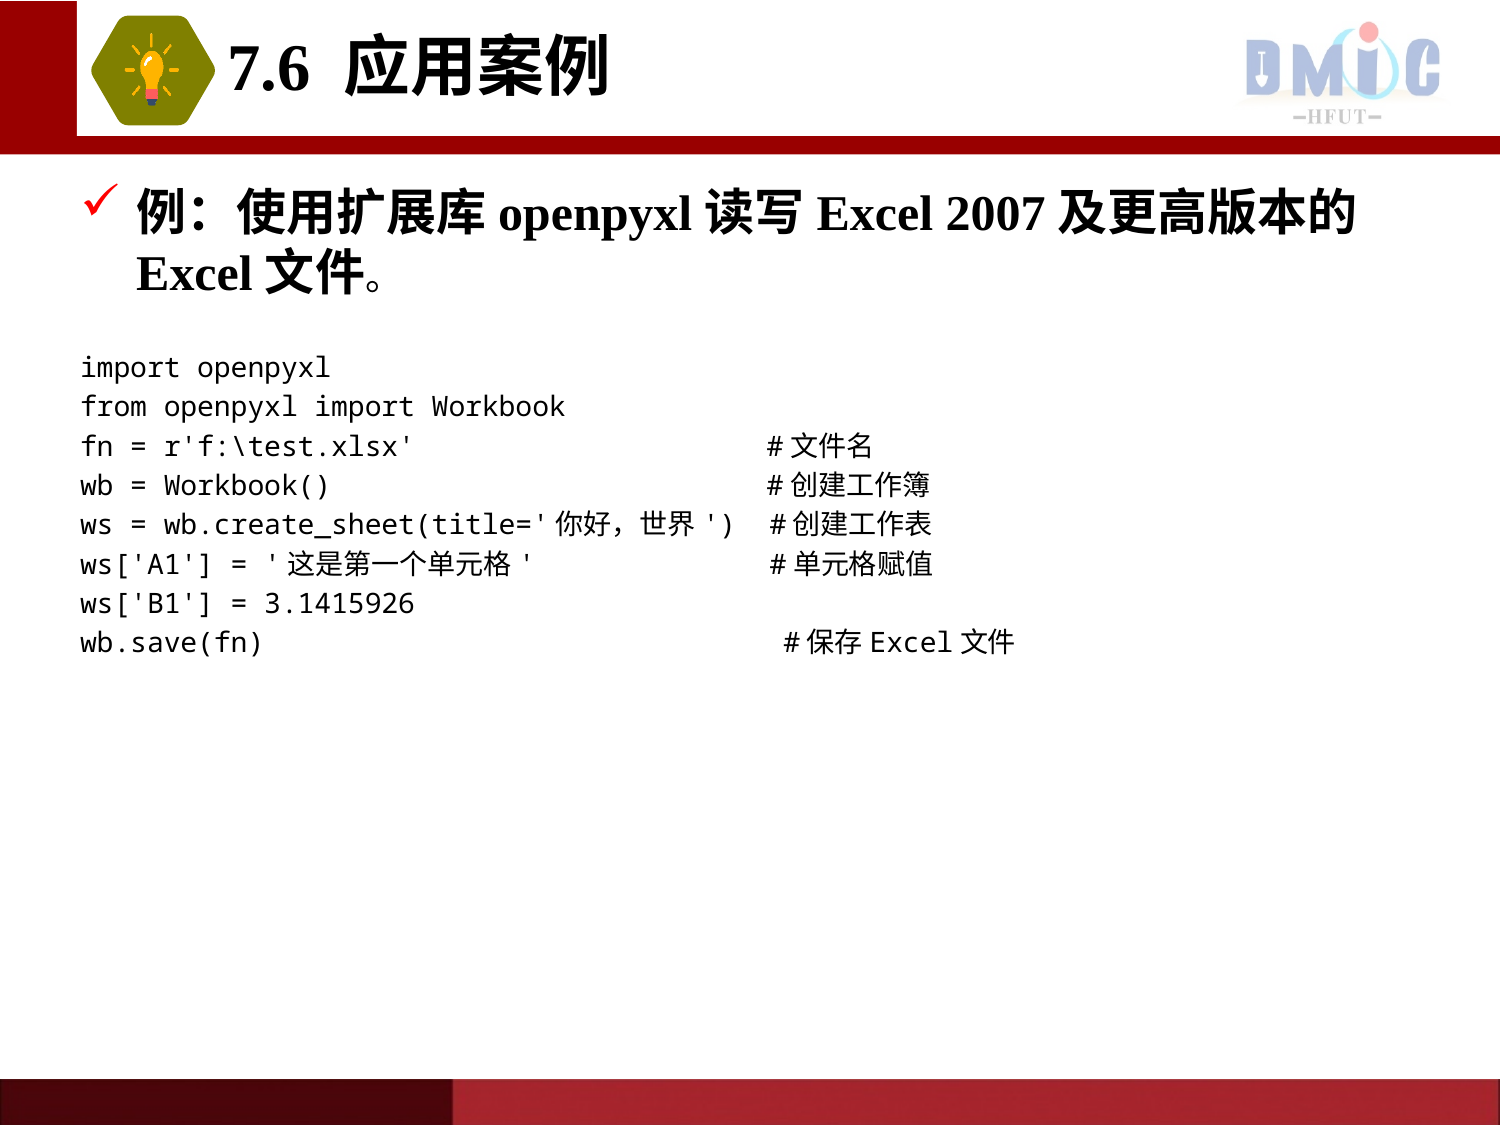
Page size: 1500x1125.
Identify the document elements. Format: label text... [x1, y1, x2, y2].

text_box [0, 15, 1070, 126]
picture [0, 1079, 1500, 1125]
list 例：使用扩展库openpyxl读写Excel 2007及更高版本的Excel文件。 import openpyxl from openpyxl import Workbook fn = r'f:\test.xlsx' #文件名 wb = Workbook() #创建工作簿 ws = wb.create_sheet(title='你好，世界') #创建工作表 ws['A1'] = '这是第一个单元格' #单元格赋值 ws['B1'] = 3.1415926 wb.save(fn) #保存Excel文件 [64, 172, 1416, 941]
